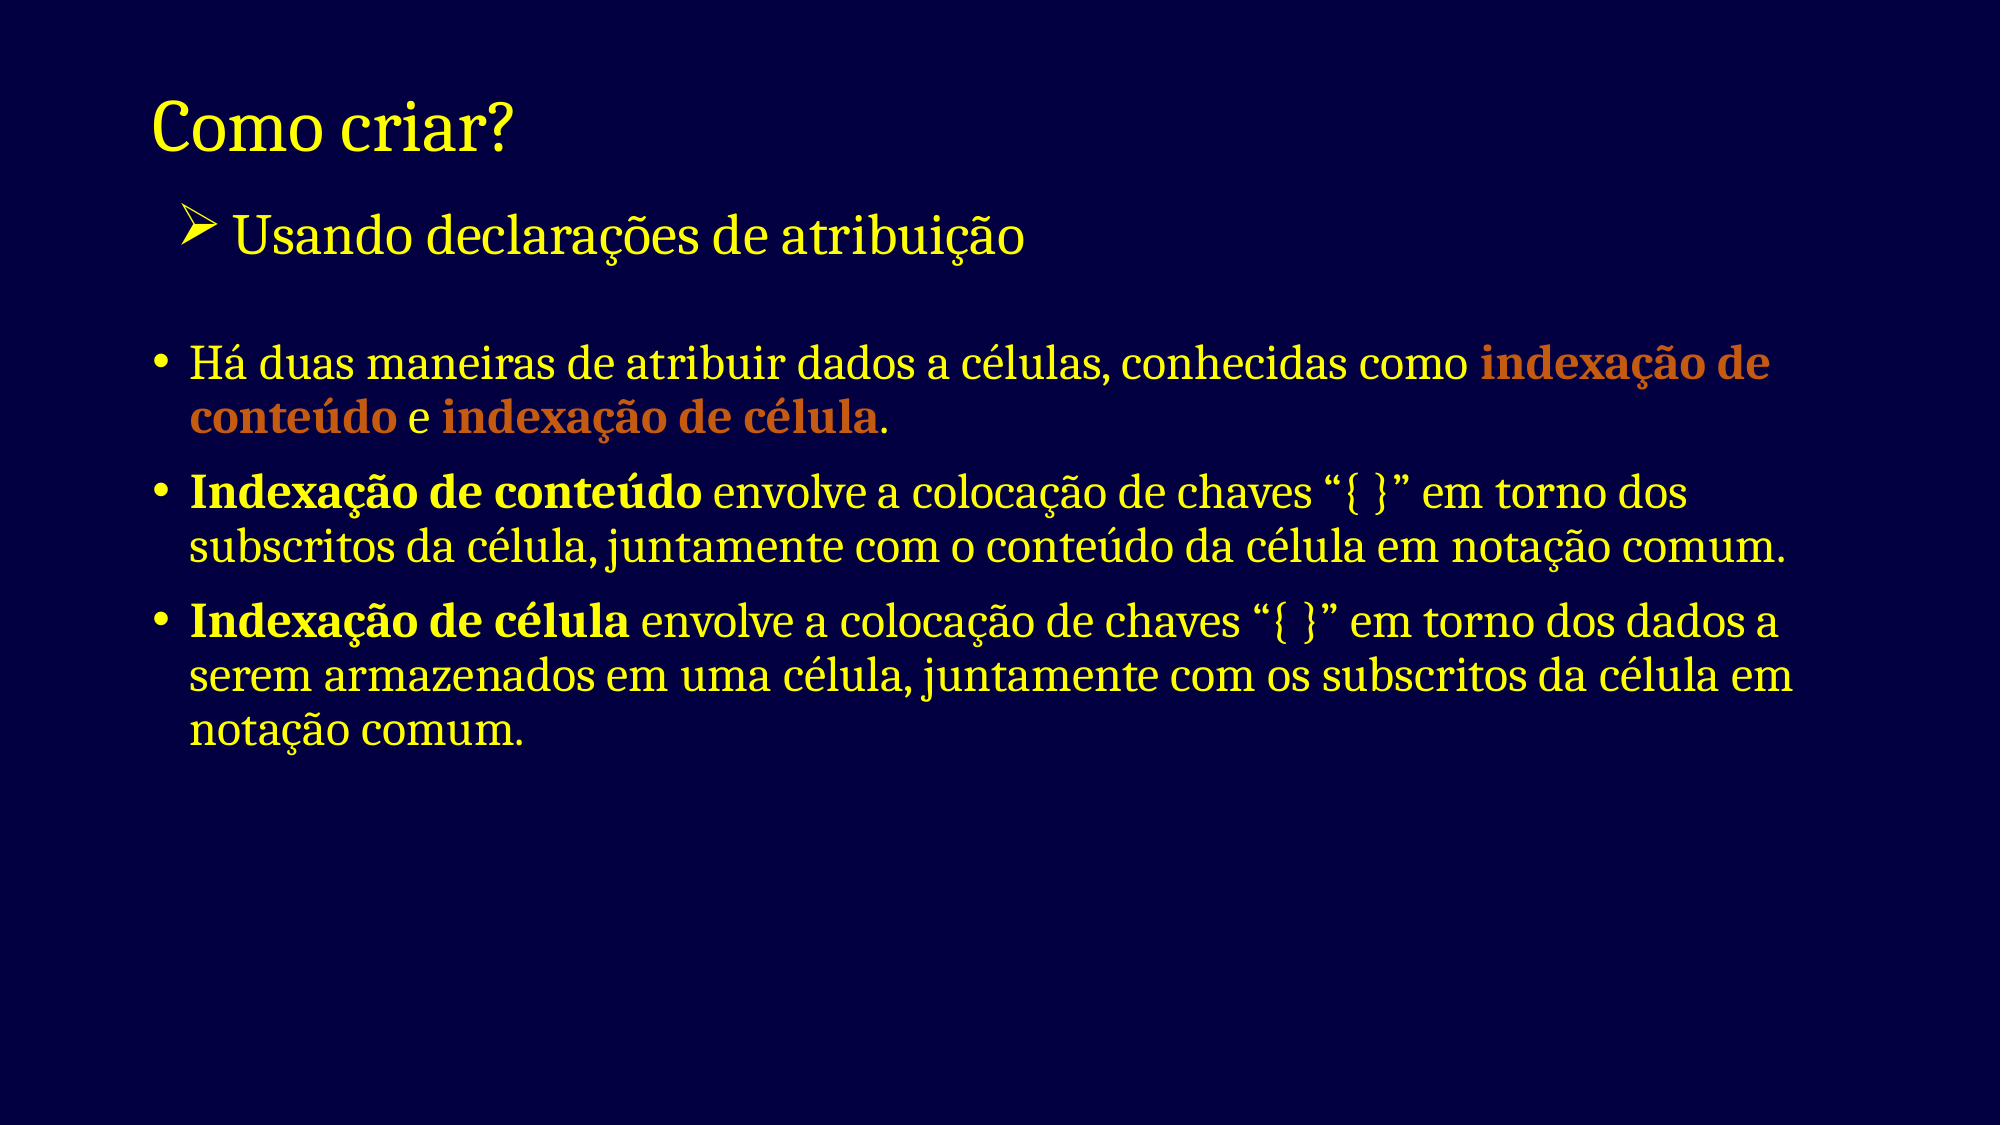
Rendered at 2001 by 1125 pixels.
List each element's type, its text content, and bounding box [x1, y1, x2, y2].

list Há duas maneiras de atribuir dados a células, conhecidas como indexação de conteúdo e indexação de célula. Indexação de conteúdo envolve a colocação de chaves “{ }” em torno dos subscritos da célula, juntamente com o conteúdo da célula em notação comum. Indexação de célula envolve a colocação de chaves “{ }” em torno dos dados a serem armazenados em uma célula, juntamente com os subscritos da célula em notação comum. [137, 329, 1863, 1055]
title Como criar? [137, 59, 1863, 195]
text_box Usando declarações de atribuição [161, 188, 1042, 344]
